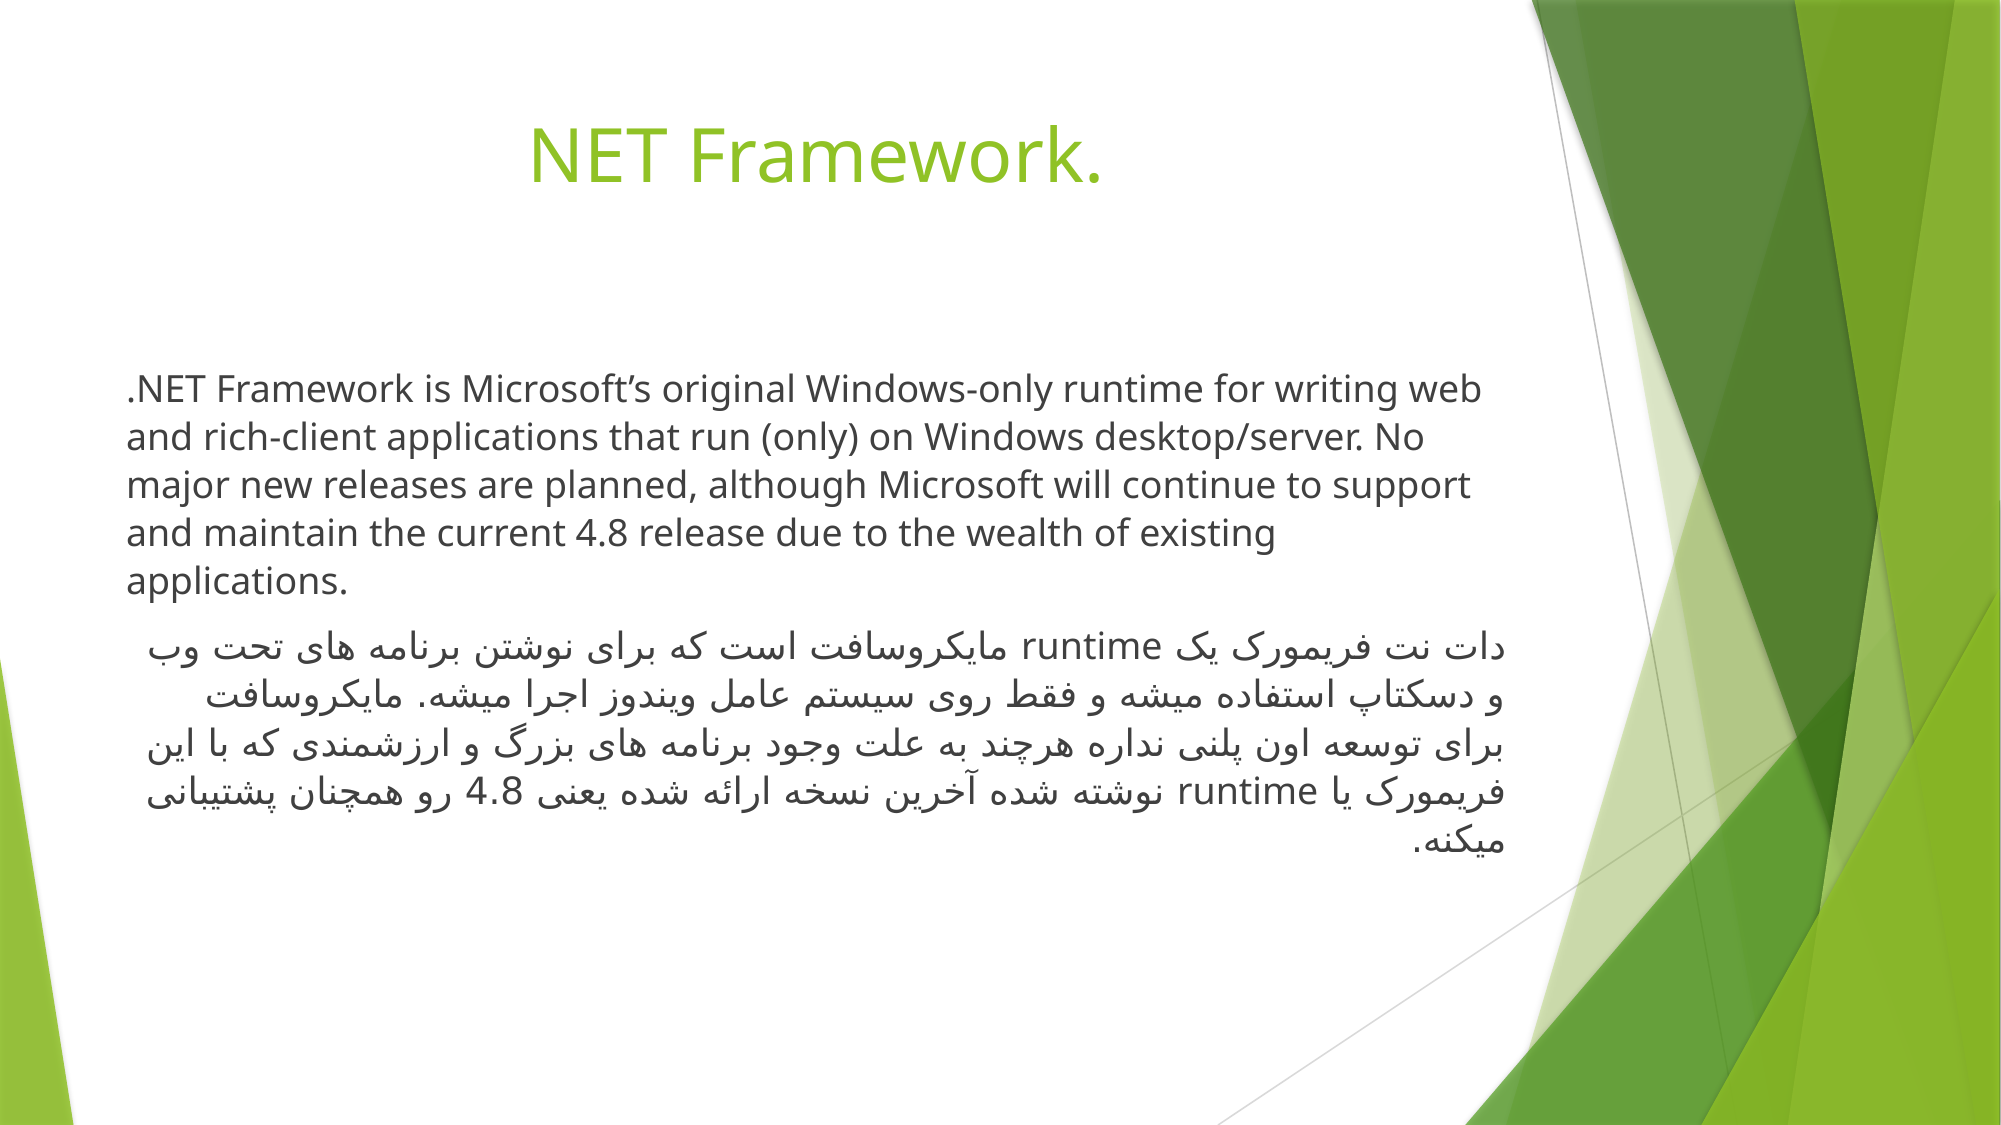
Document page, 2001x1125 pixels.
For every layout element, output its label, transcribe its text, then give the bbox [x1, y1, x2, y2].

title .NET Framework [111, 99, 1522, 317]
list .NET Framework is Microsoft’s original Windows-only runtime for writing web and rich-client applications that run (only) on Windows desktop/server. No major new releases are planned, although Microsoft will continue to support and maintain the current 4.8 release due to the wealth of existing applications. دات نت فریمورک یک runtime مایکروسافت است که برای نوشتن برنامه های تحت وب و دسکتاپ استفاده میشه و فقط روی سیستم عامل ویندوز اجرا میشه. مایکروسافت برای توسعه اون پلنی نداره هرچند به علت وجود برنامه های بزرگ و ارزشمندی که با این فریمورک یا runtime نوشته شده آخرین نسخه ارائه شده یعنی 4.8 رو همچنان پشتیبانی میکنه. [111, 354, 1522, 992]
